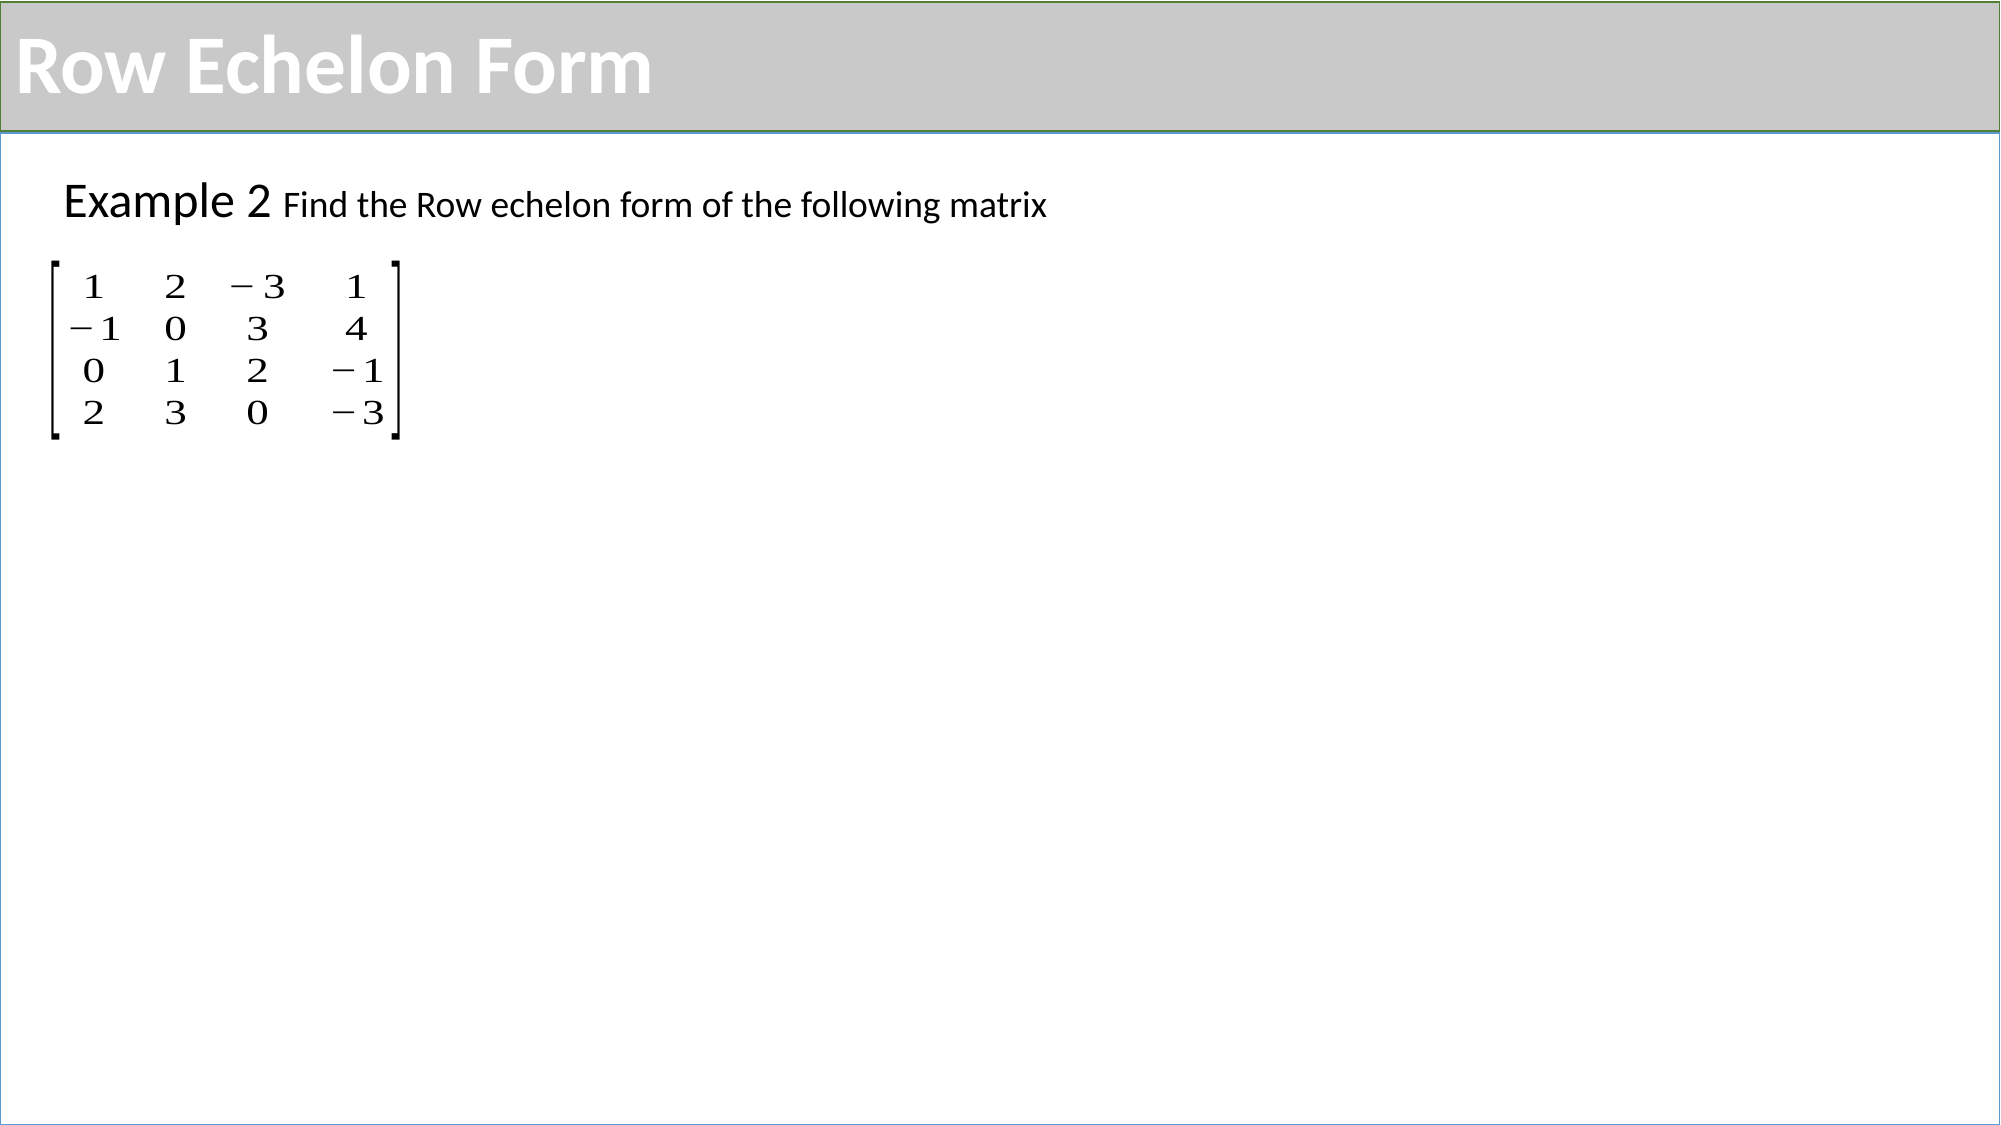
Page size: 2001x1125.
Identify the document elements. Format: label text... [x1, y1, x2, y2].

list [0, 132, 2000, 1125]
text_box Example 2 Find the Row echelon form of the following matrix [48, 160, 1310, 281]
title Row Echelon Form [0, 1, 2000, 132]
